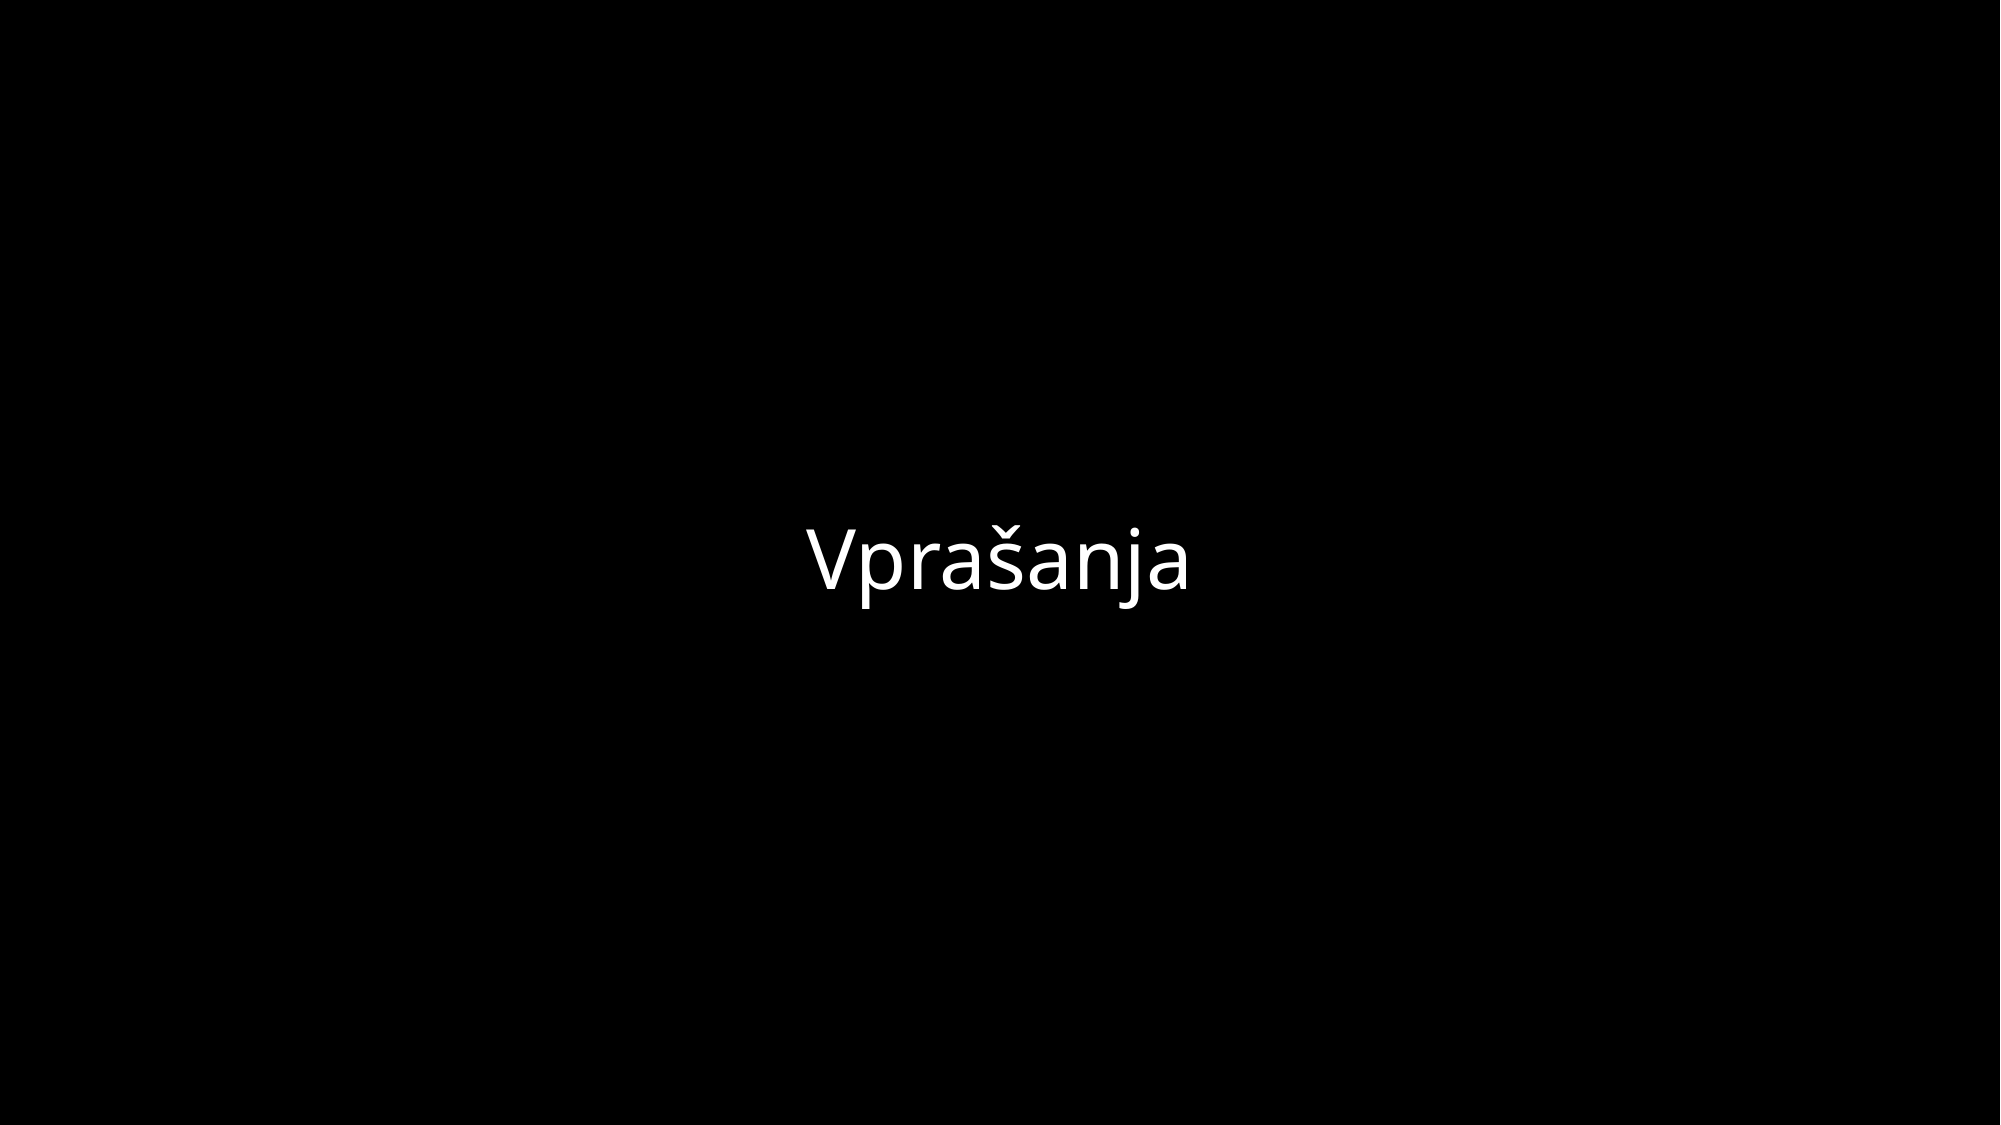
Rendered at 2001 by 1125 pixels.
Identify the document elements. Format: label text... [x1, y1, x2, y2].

title Vprašanja [137, 453, 1863, 672]
